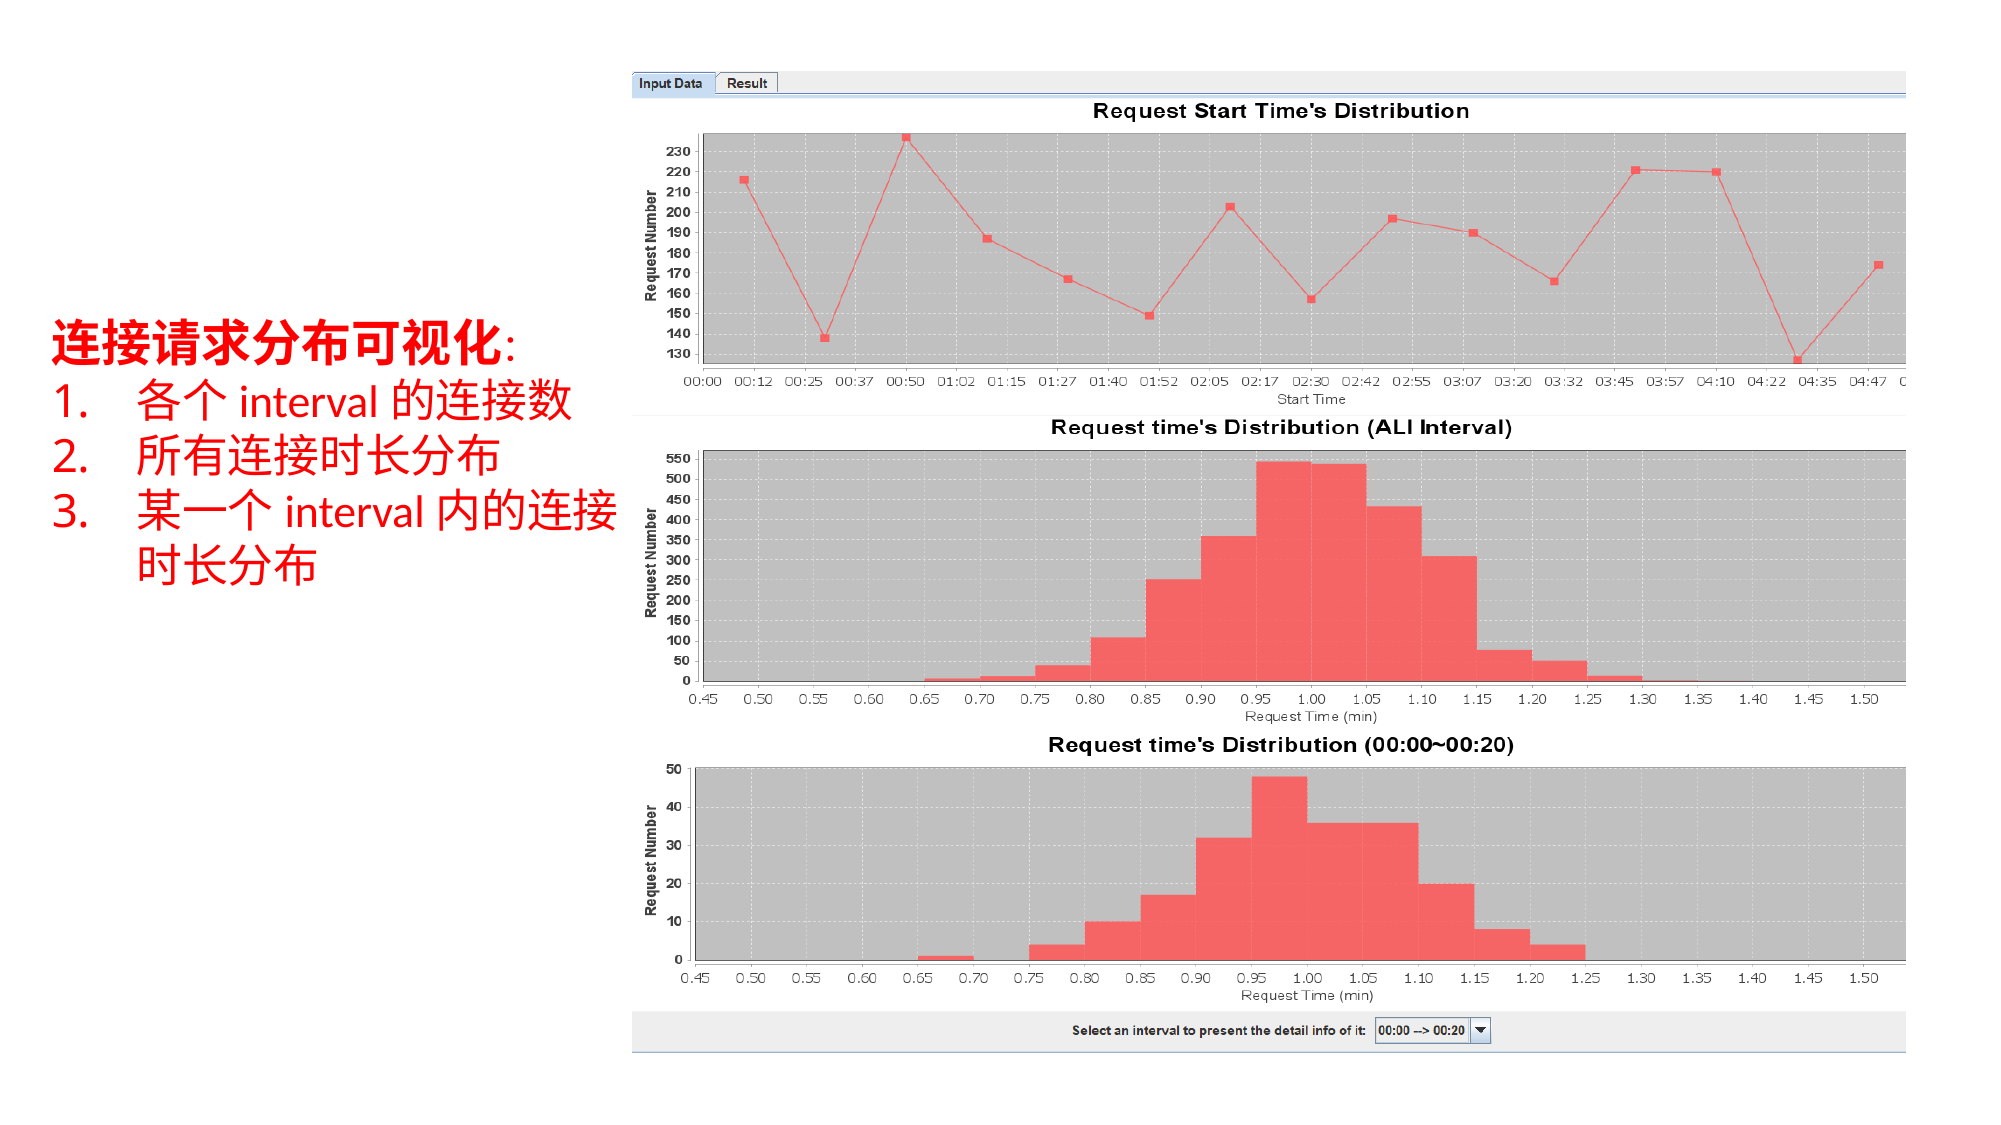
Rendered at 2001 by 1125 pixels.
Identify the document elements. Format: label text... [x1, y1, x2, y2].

text_box 连接请求分布可视化： 各个interval的连接数 所有连接时长分布 某一个interval内的连接时长分布 [37, 303, 632, 599]
picture [632, 71, 1906, 1053]
